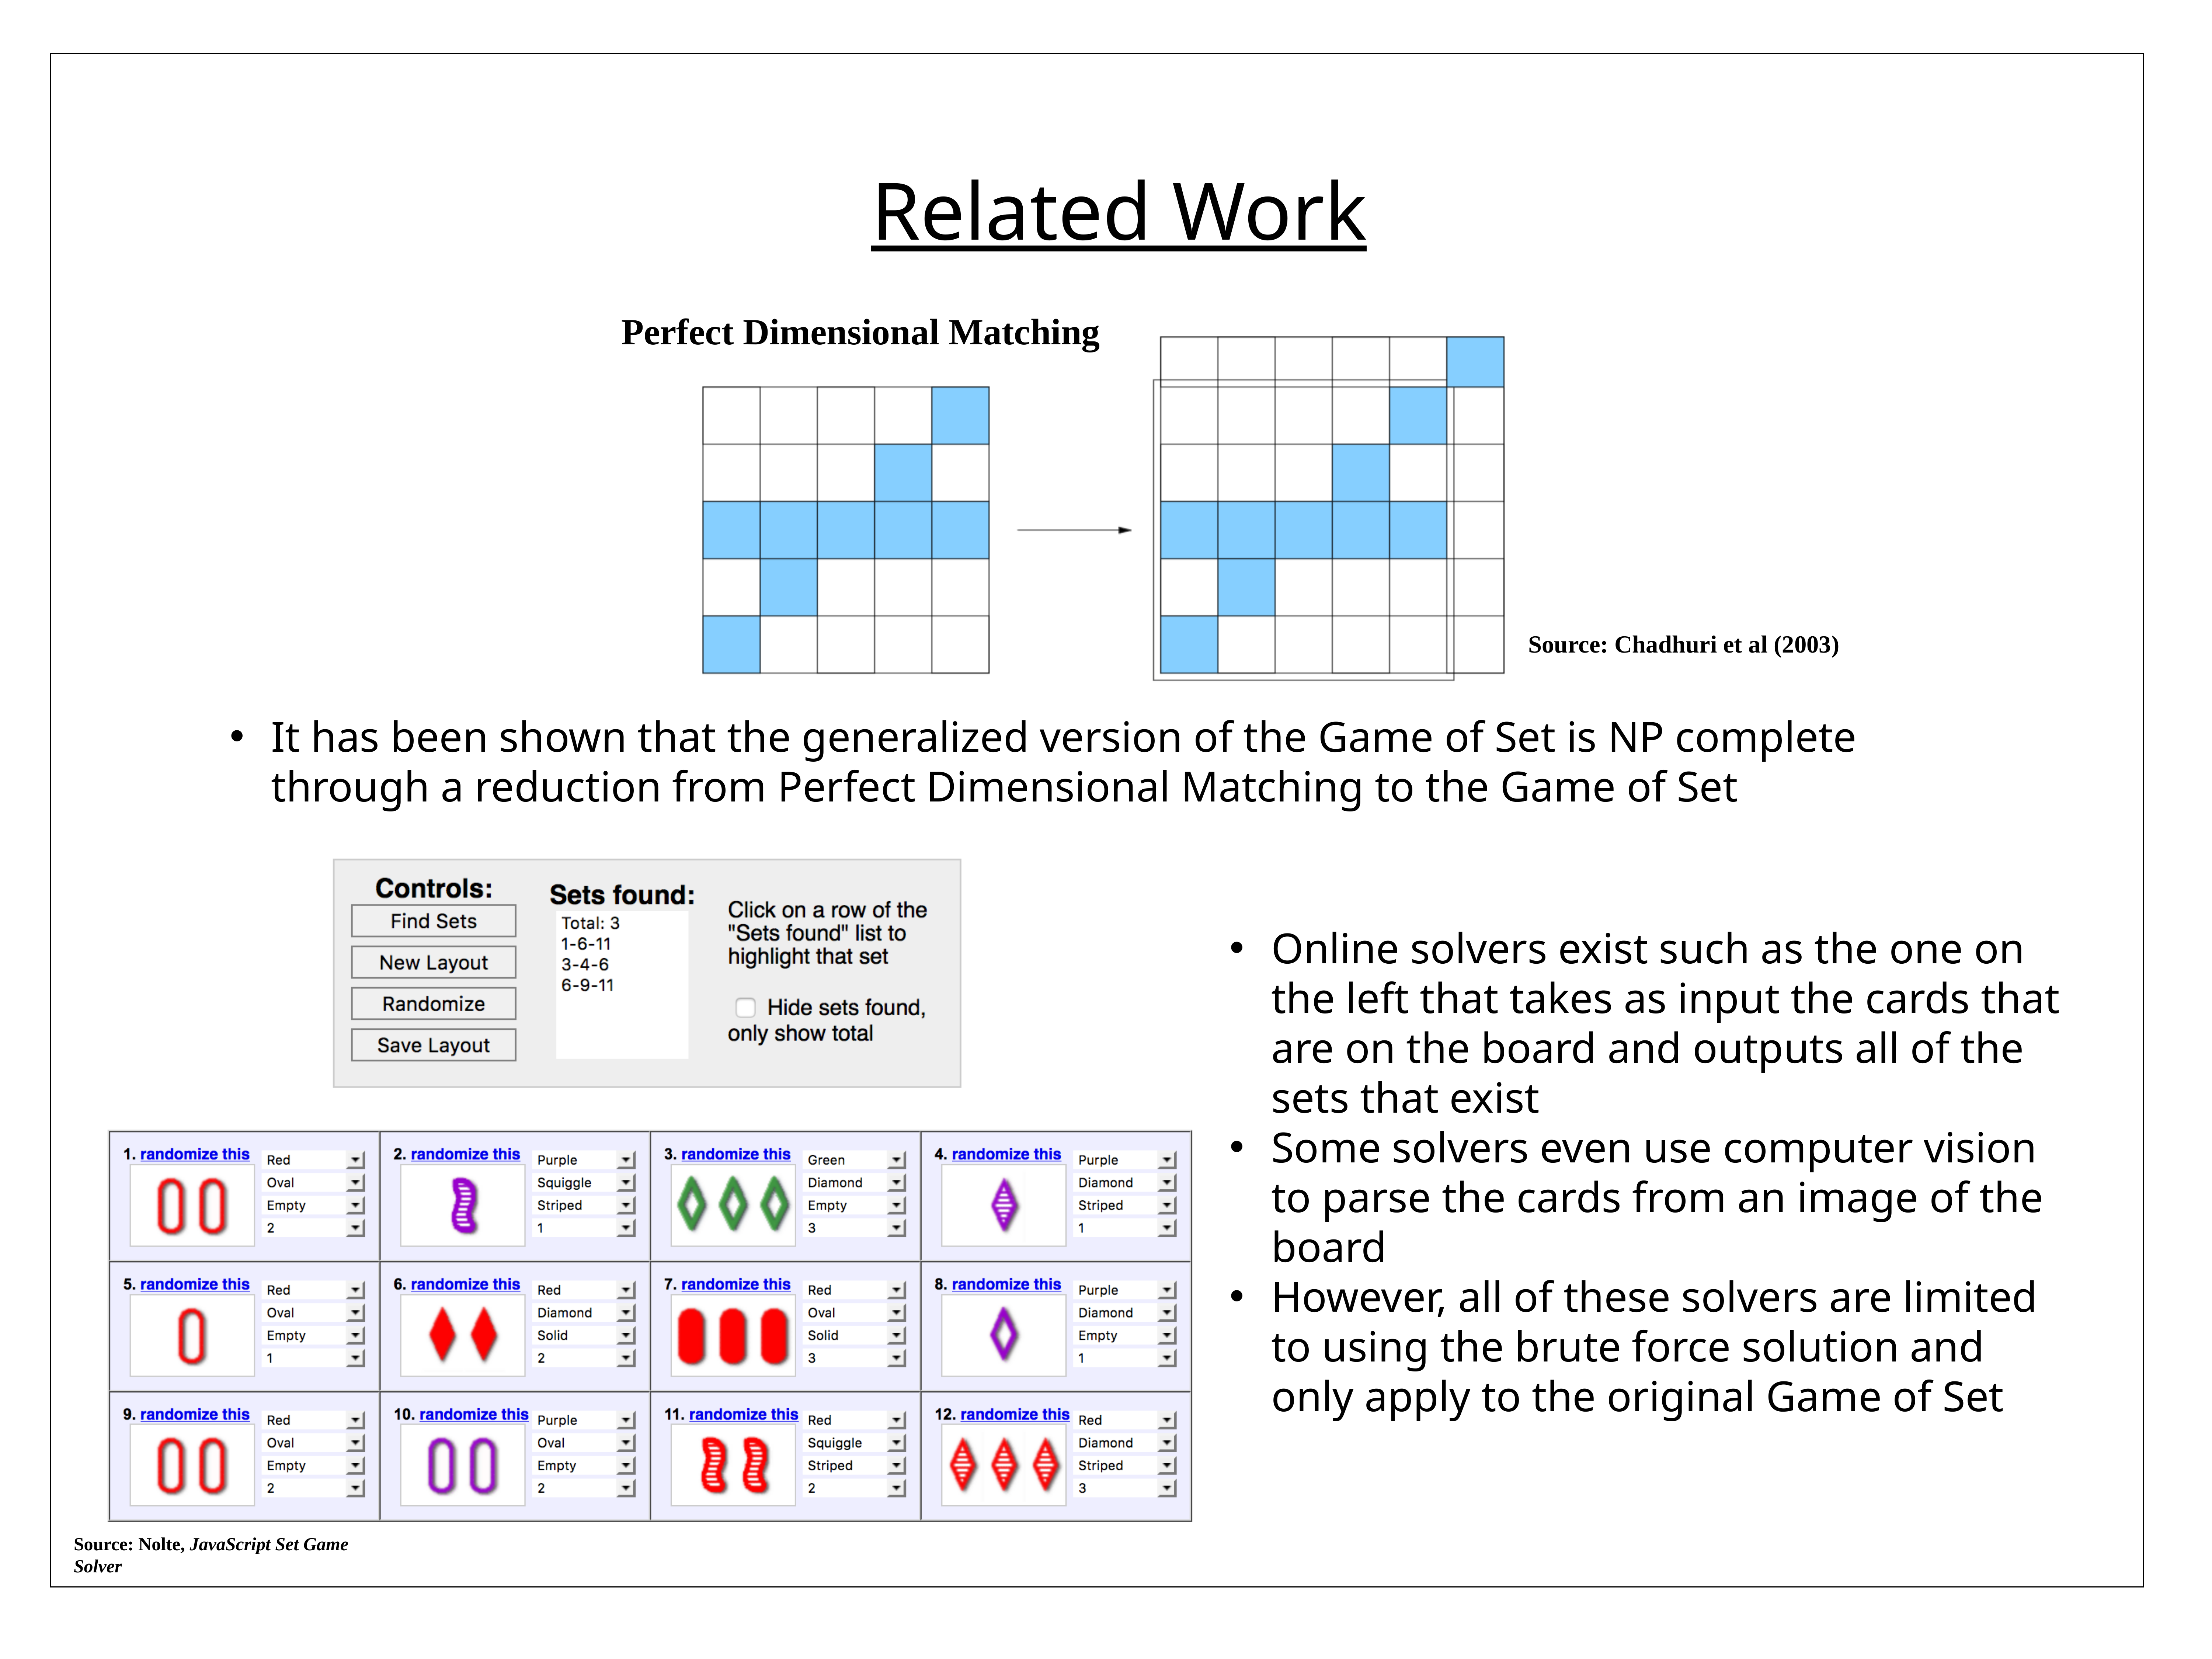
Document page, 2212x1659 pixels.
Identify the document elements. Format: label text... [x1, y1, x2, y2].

text_box Source: Chadhuri et al (2003) [1611, 625, 1891, 661]
title Related Work [866, 53, 1455, 305]
text_box Perfect Dimensional Matching [616, 305, 650, 355]
text_box It has been shown that the generalized version of the Game of Set is NP complete through a reduction from Perfect Dimensional Matching to the Game of Set [224, 707, 2007, 813]
picture [650, 305, 1611, 708]
text_box Online solvers exist such as the one on the left that takes as input the cards that are on the board and outputs all of the sets that exist Some solvers even use computer vision to parse the cards from an image of the board However, all of these solvers are limited to using the brute force solution and only apply to the original Game of Set [1224, 919, 2083, 1422]
picture [77, 842, 1225, 1540]
text_box [50, 53, 2144, 1587]
text_box Source: Nolte, JavaScript Set Game Solver [68, 1529, 380, 1579]
